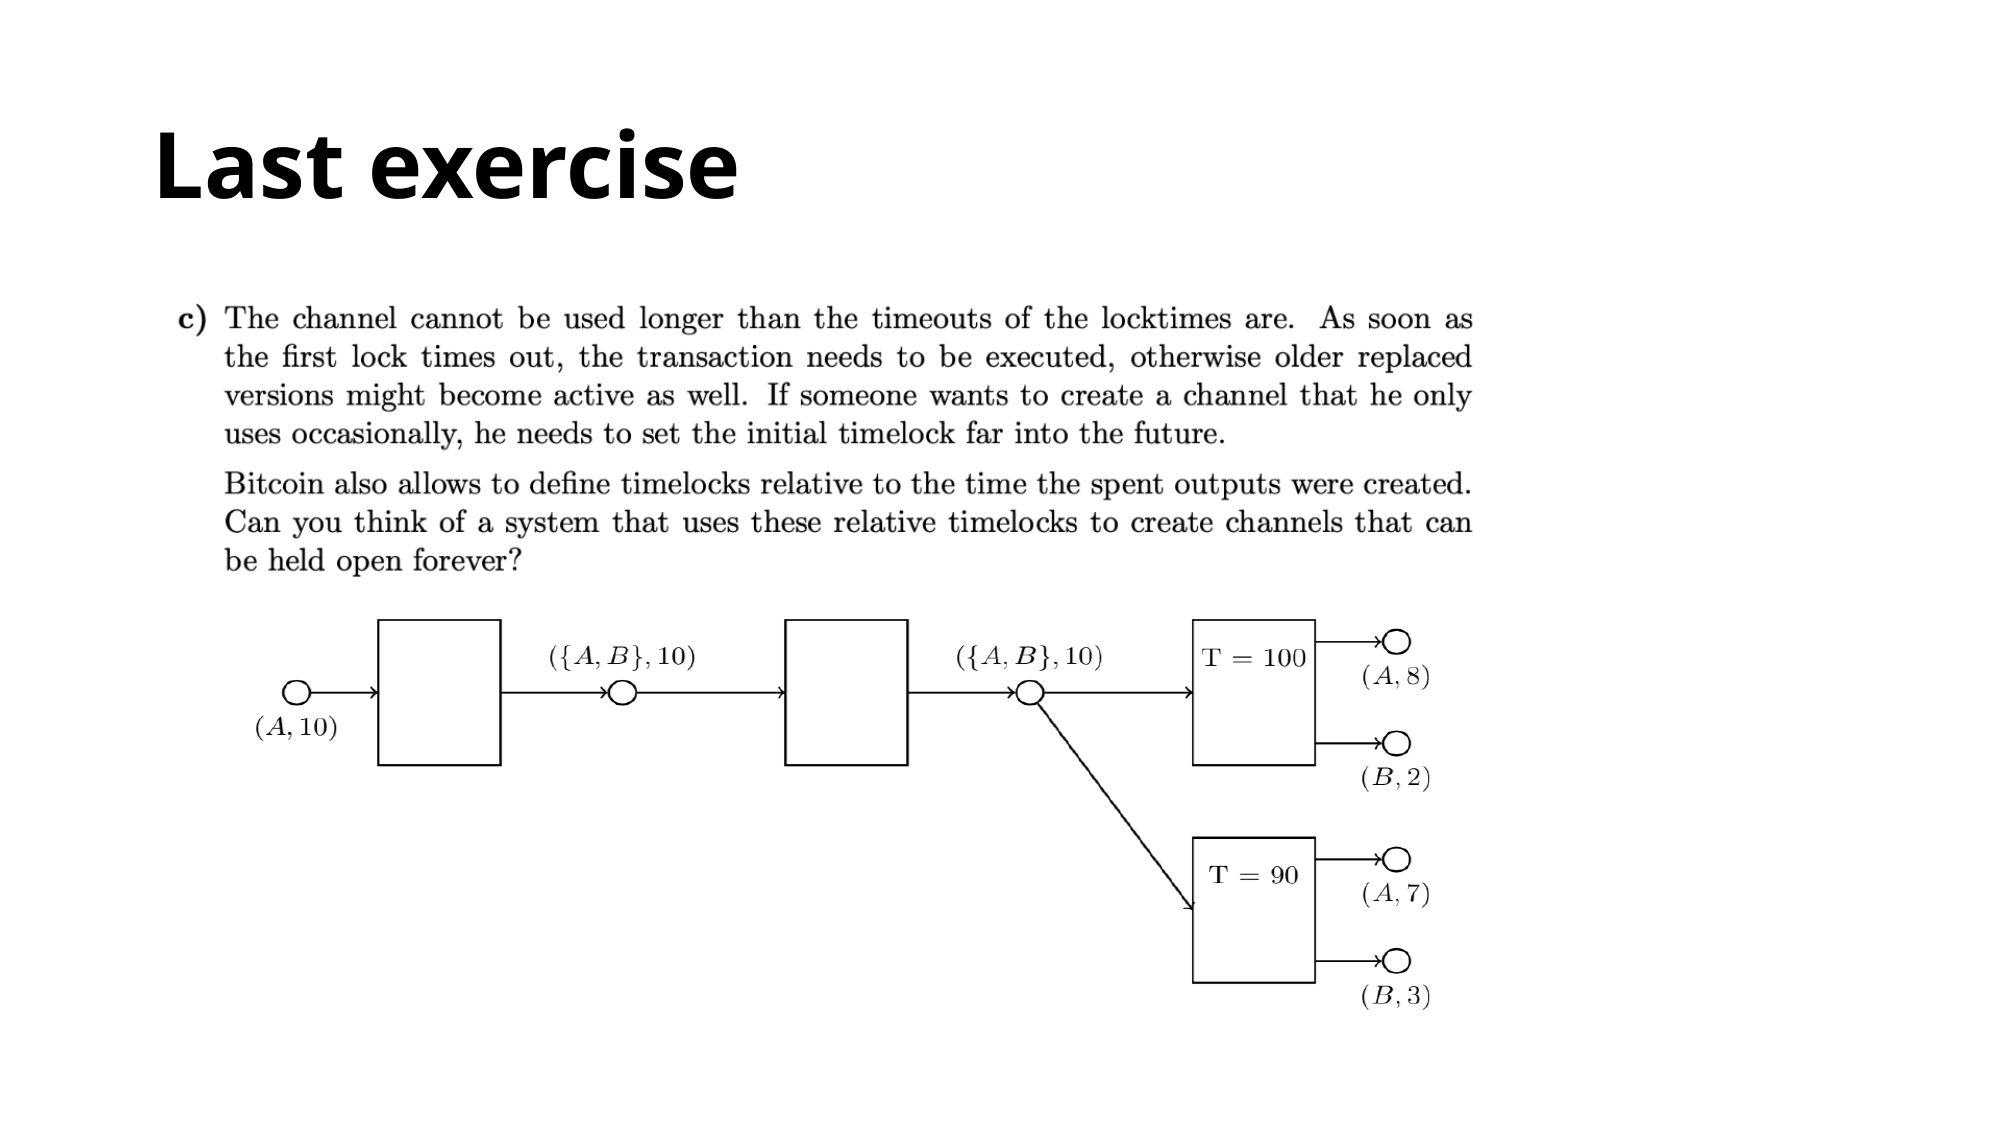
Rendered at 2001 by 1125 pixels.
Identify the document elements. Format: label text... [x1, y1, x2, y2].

title Last exercise [137, 59, 1863, 278]
picture [137, 277, 1617, 1017]
